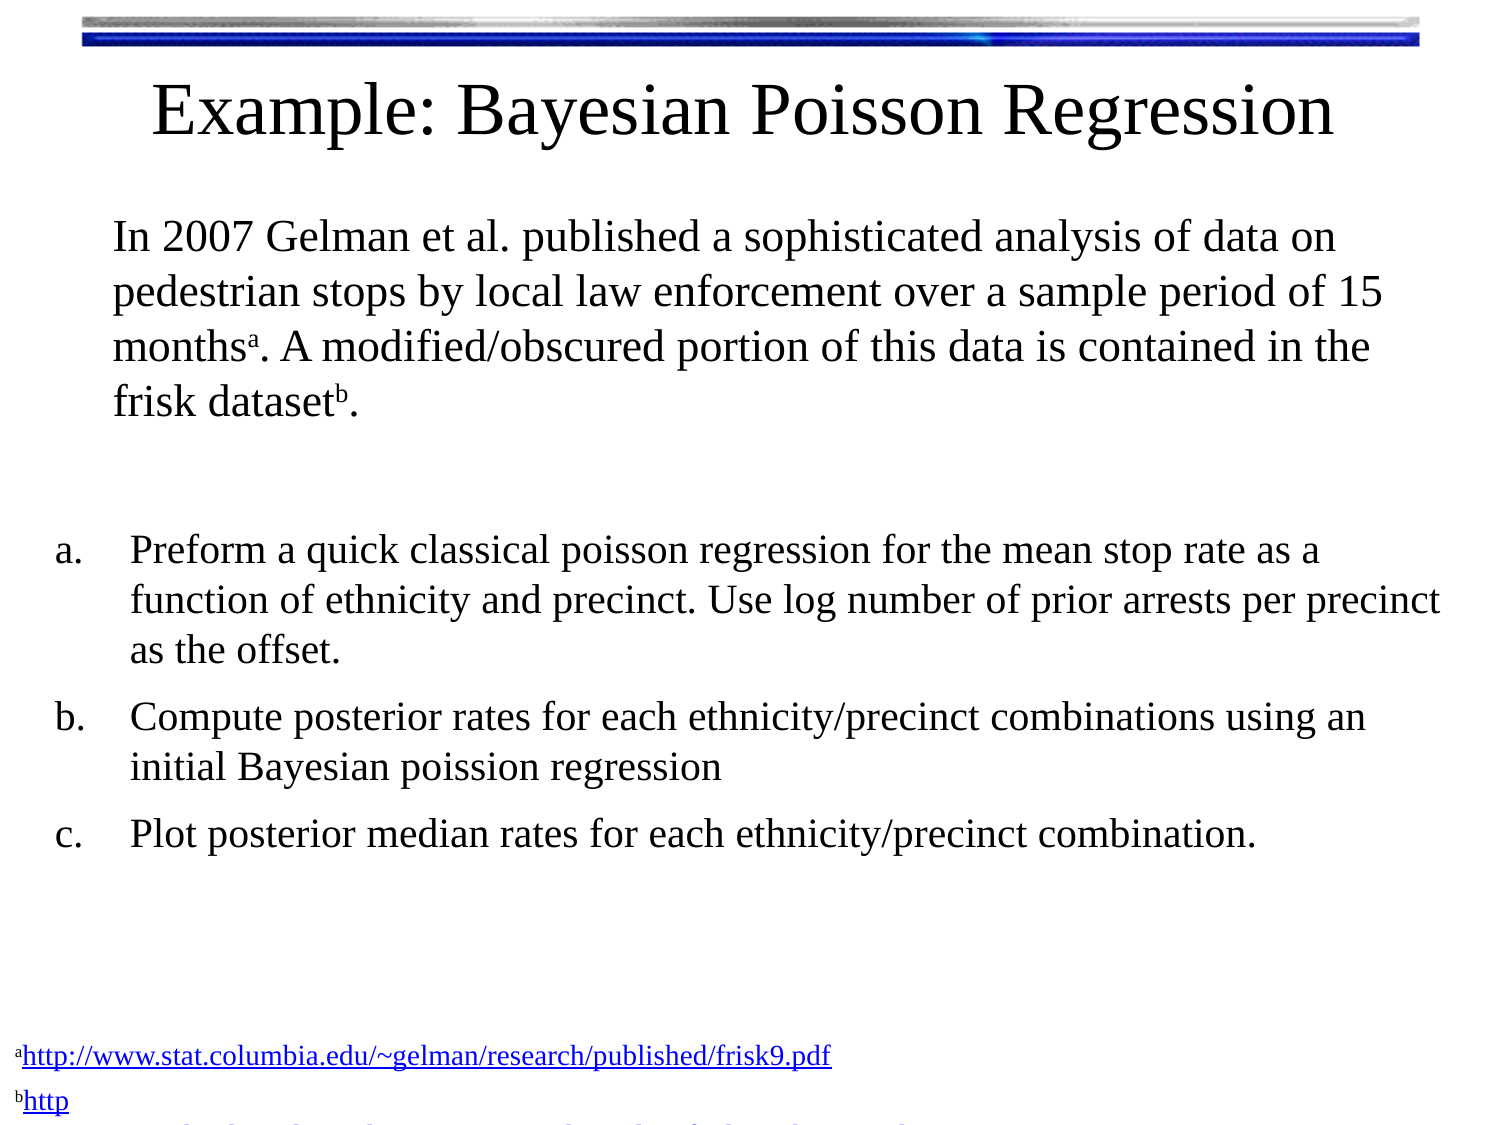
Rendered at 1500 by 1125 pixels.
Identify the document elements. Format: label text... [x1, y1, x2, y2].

text_box Preform a quick classical poisson regression for the mean stop rate as a function of ethnicity and precinct. Use log number of prior arrests per precinct as the offset. Compute posterior rates for each ethnicity/precinct combinations using an initial Bayesian poission regression Plot posterior median rates for each ethnicity/precinct combination. [37, 521, 1463, 858]
text_box In 2007 Gelman et al. published a sophisticated analysis of data on pedestrian stops by local law enforcement over a sample period of 15 monthsa. A modified/obscured portion of this data is contained in the frisk datasetb. [97, 198, 1403, 433]
text_box ahttp://www.stat.columbia.edu/~gelman/research/published/frisk9.pdf [0, 1029, 857, 1079]
text_box bhttp://www.stat.columbia.edu/~gelman/arm/examples/police/frisk_with_noise.dat [0, 1074, 996, 1125]
text_box Example: Bayesian Poisson Regression [37, 11, 1450, 197]
picture [79, 12, 1426, 52]
